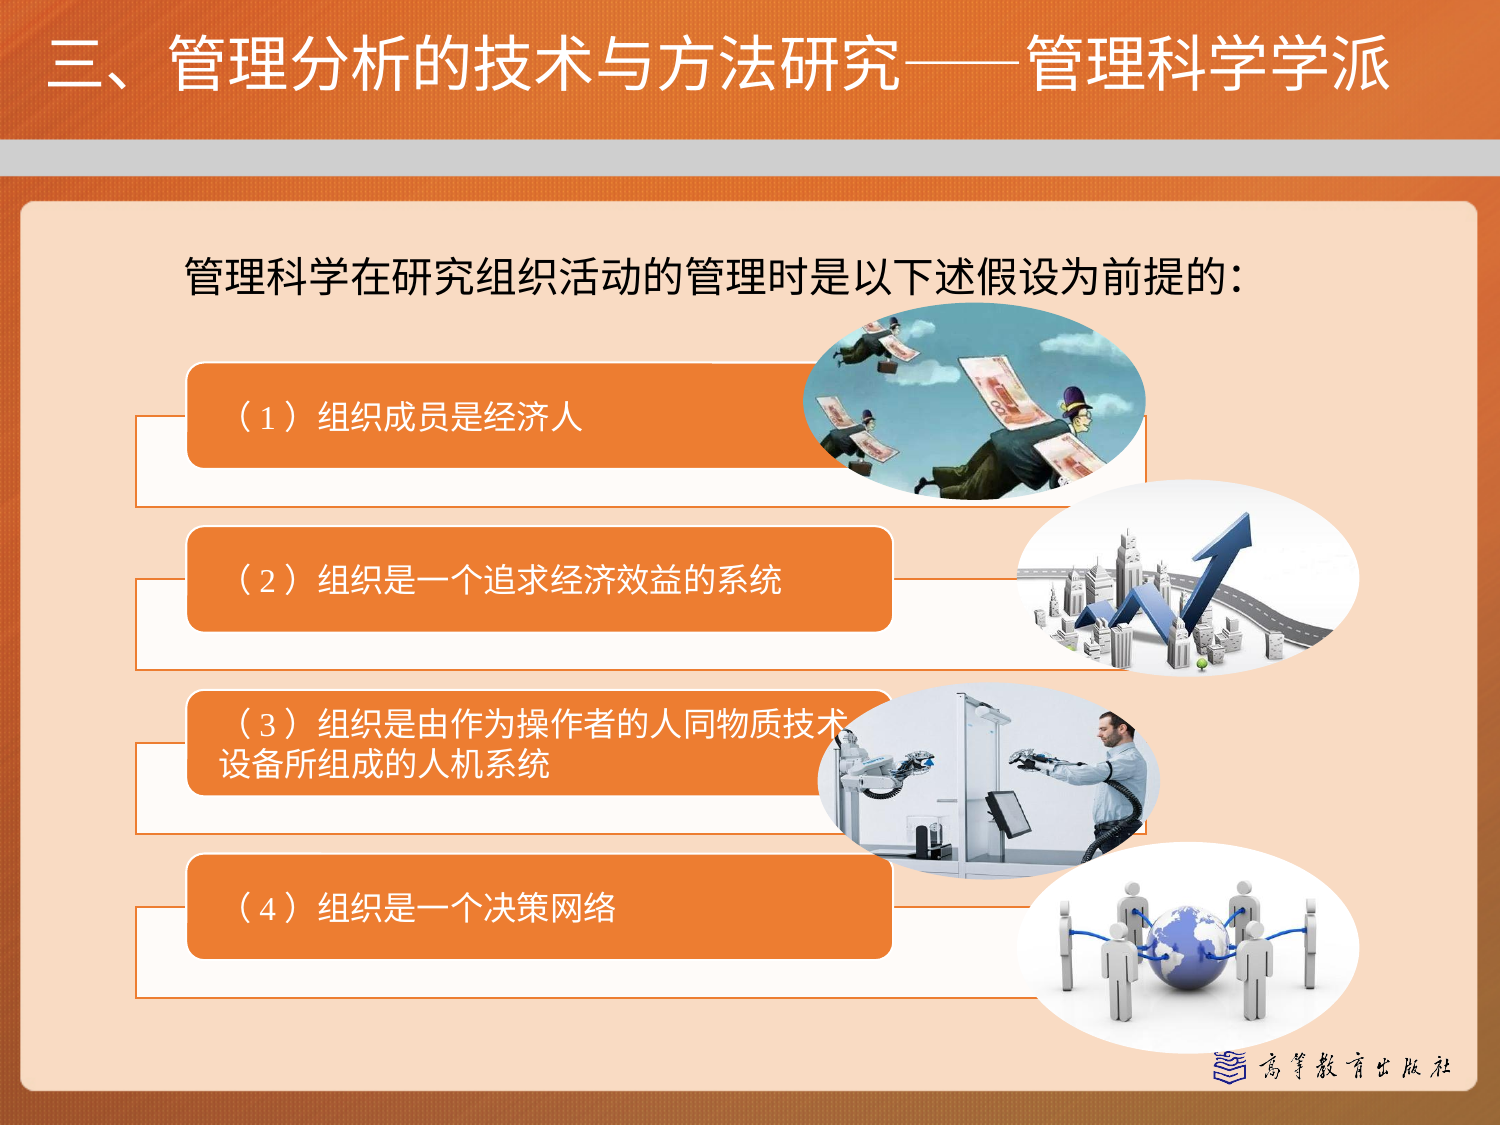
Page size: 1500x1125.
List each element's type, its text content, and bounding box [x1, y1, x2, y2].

picture [0, 0, 1500, 1125]
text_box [135, 361, 1146, 999]
text_box 三、管理分析的技术与方法研究——管理科学学派 [29, 18, 1459, 125]
list 管理科学在研究组织活动的管理时是以下述假设为前提的： [93, 243, 1407, 657]
